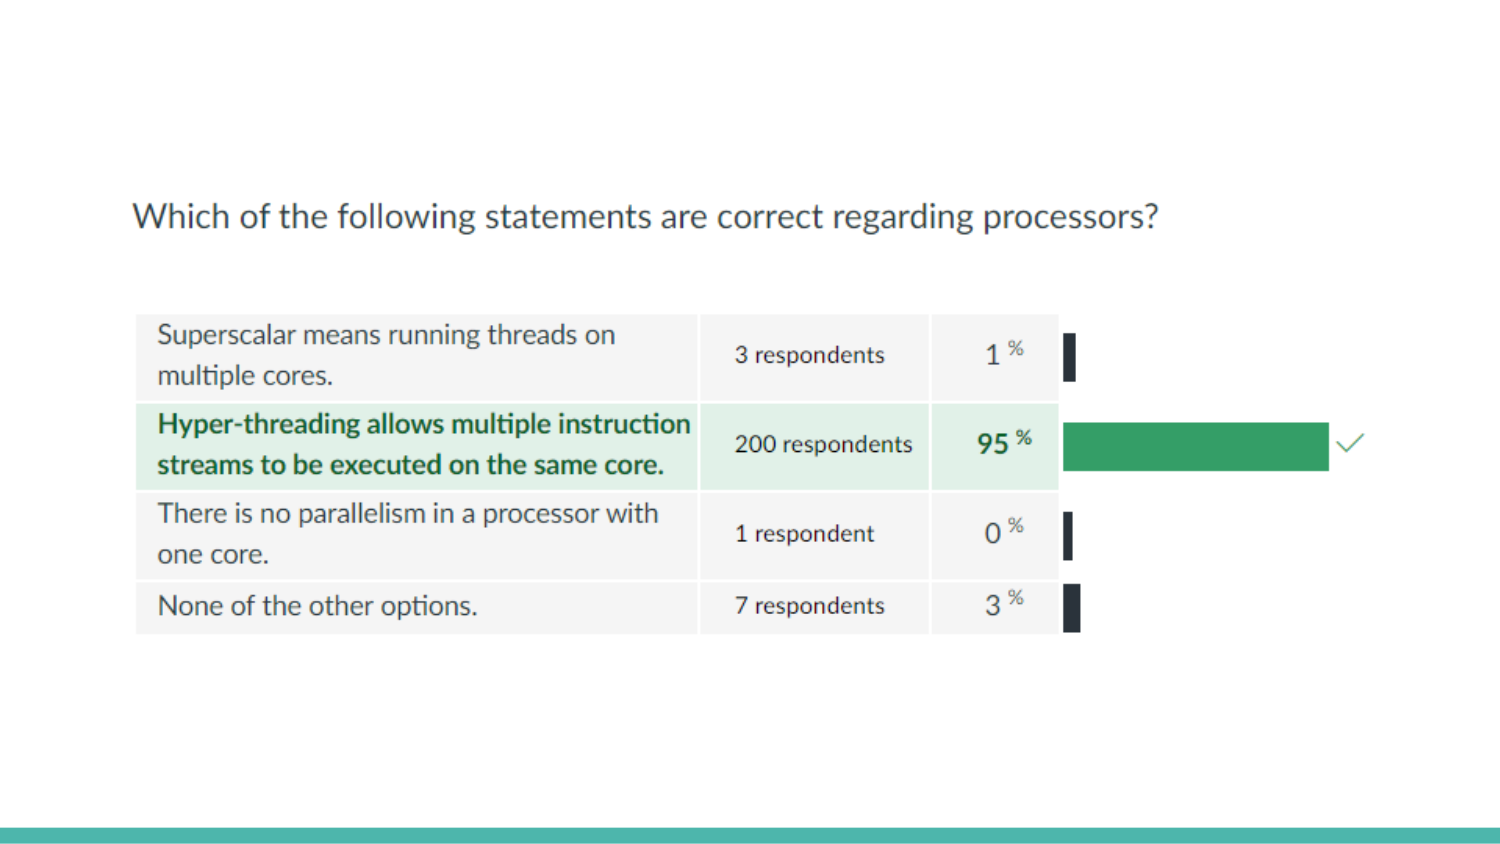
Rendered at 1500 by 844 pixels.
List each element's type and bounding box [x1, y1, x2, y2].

picture [116, 183, 1384, 661]
